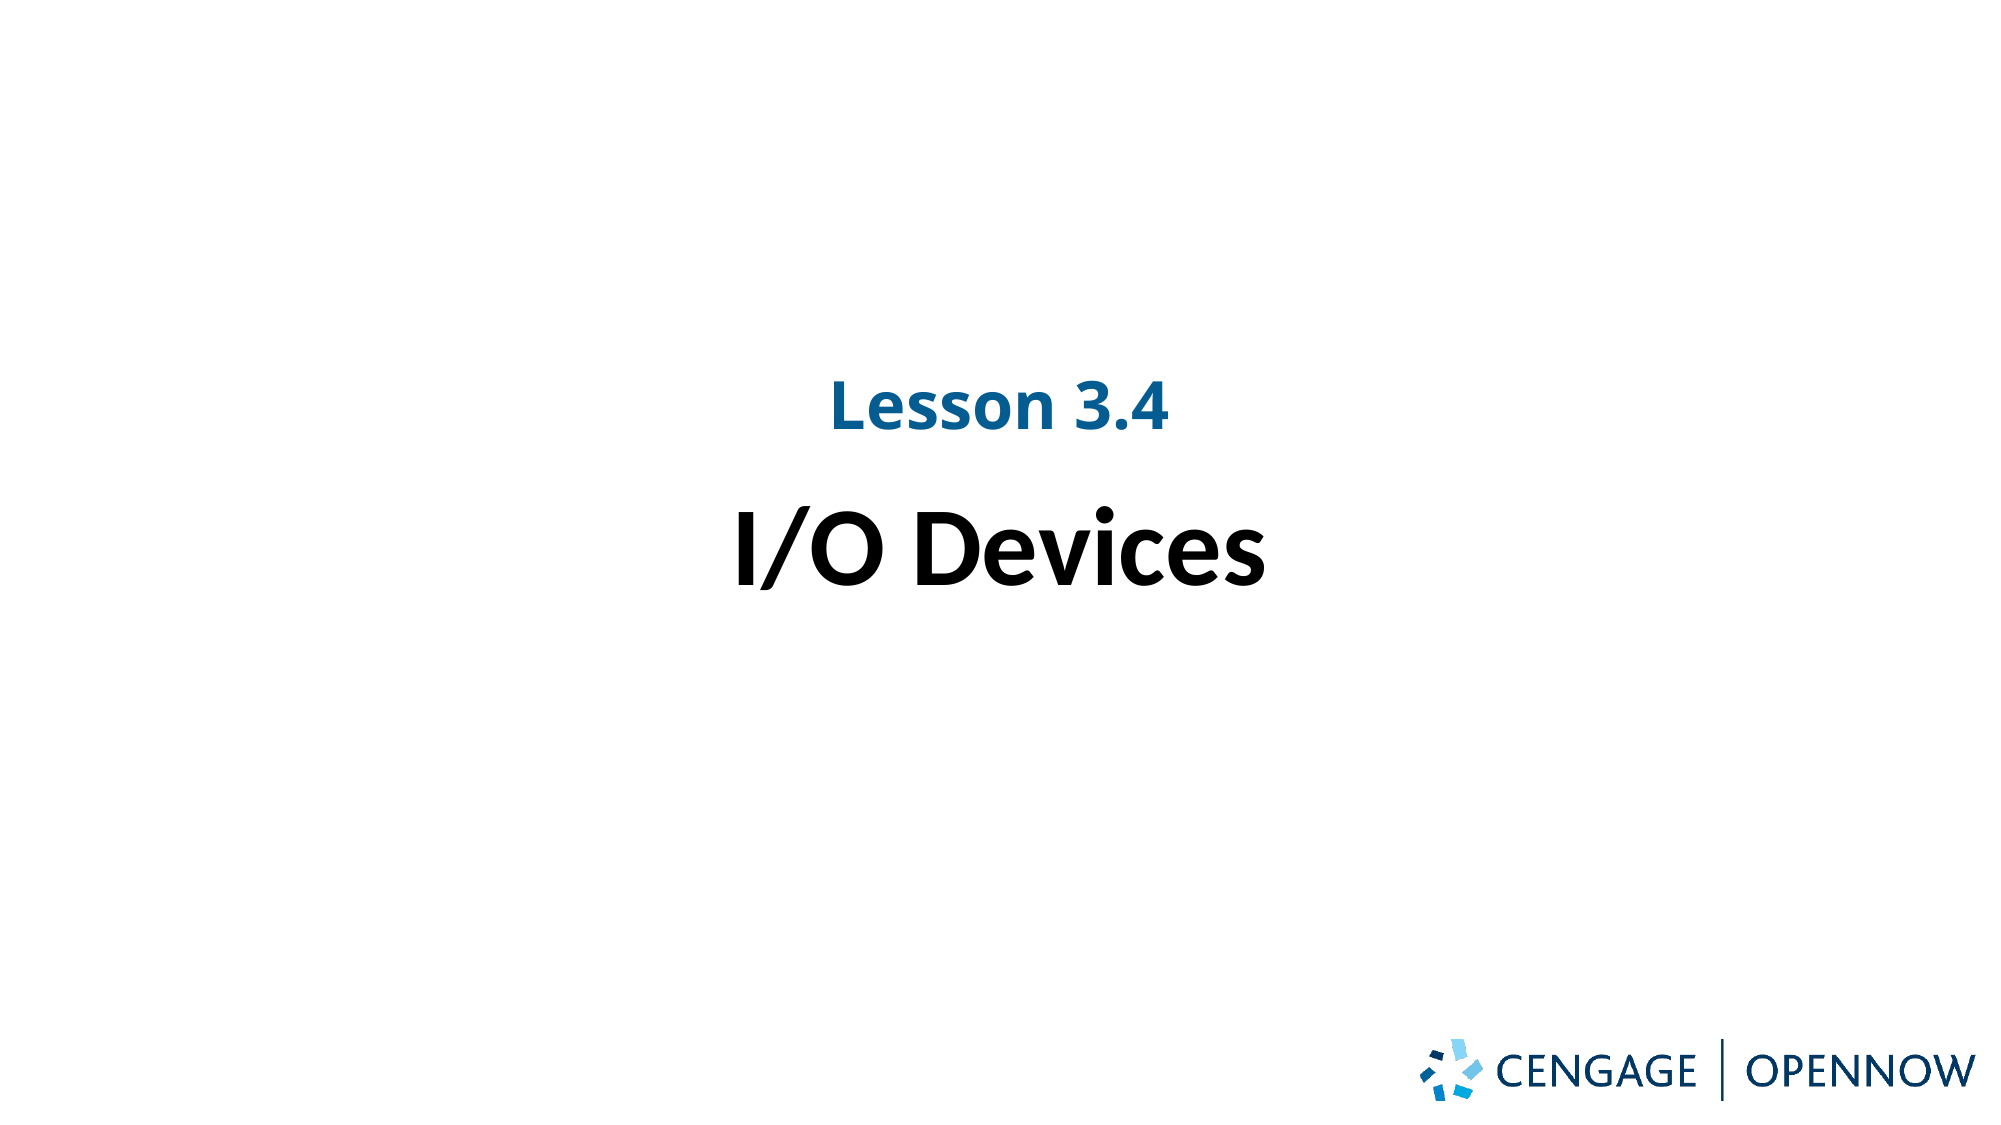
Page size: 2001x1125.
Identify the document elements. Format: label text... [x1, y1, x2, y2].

list I/O Devices [79, 482, 1920, 633]
title Lesson 3.4 [79, 366, 1920, 452]
picture [1395, 1014, 2000, 1125]
